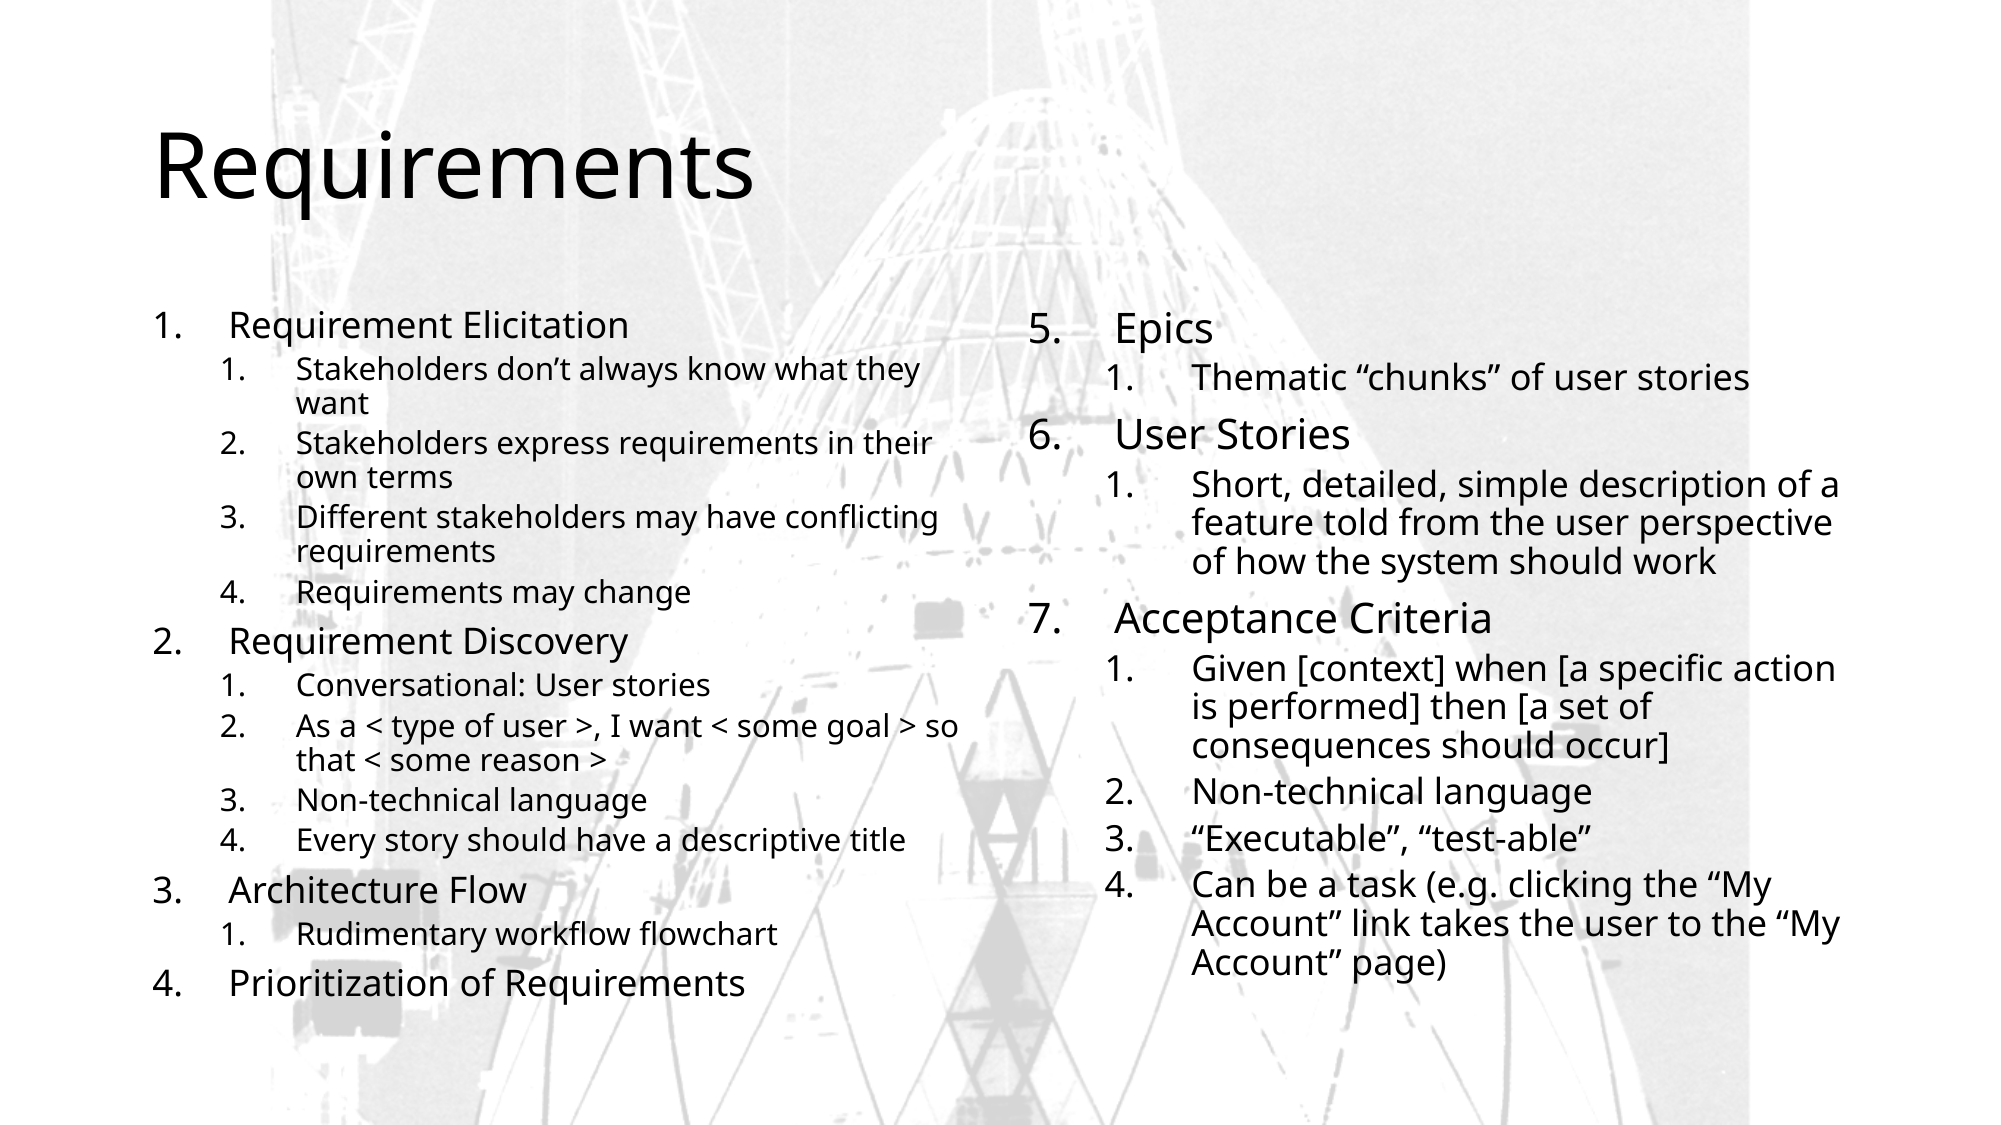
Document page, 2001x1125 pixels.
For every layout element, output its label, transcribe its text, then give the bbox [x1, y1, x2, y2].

title Requirements [137, 59, 1863, 278]
list Epics Thematic “chunks” of user stories User Stories Short, detailed, simple description of a feature told from the user perspective of how the system should work Acceptance Criteria Given [context] when [a specific action is performed] then [a set of consequences should occur] Non-technical language “Executable”, “test-able” Can be a task (e.g. clicking the “My Account” link takes the user to the “My Account” page) [1012, 299, 1863, 1014]
list Requirement Elicitation Stakeholders don’t always know what they want Stakeholders express requirements in their own terms Different stakeholders may have conflicting requirements Requirements may change Requirement Discovery Conversational: User stories As a < type of user >, I want < some goal > so that < some reason > Non-technical language Every story should have a descriptive title Architecture Flow Rudimentary workflow flowchart Prioritization of Requirements [137, 299, 988, 1014]
